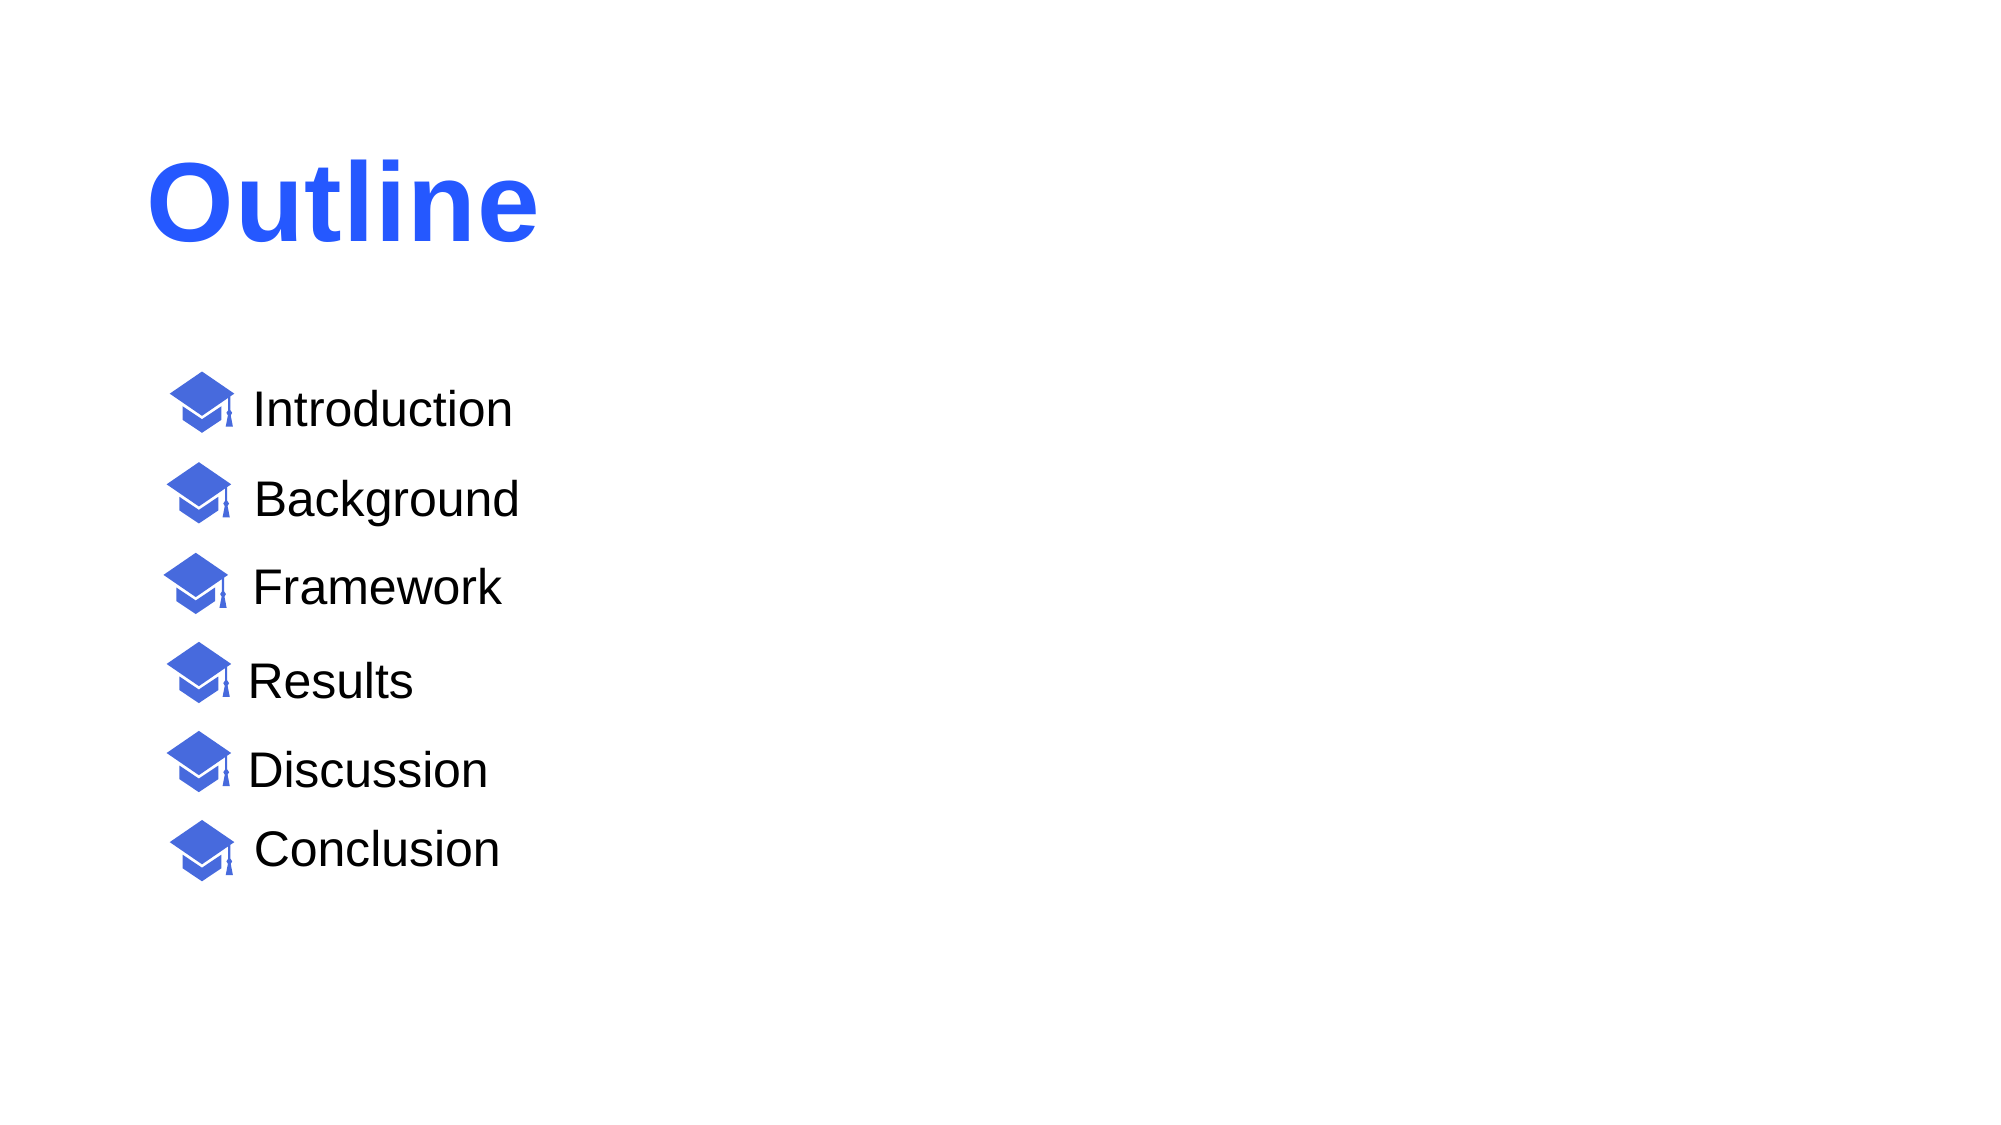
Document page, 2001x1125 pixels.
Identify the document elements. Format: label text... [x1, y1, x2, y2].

text_box Discussion [232, 729, 675, 805]
text_box Background [238, 459, 682, 535]
text_box [164, 460, 234, 525]
text_box Introduction [237, 368, 680, 444]
text_box [167, 370, 237, 435]
text_box Conclusion [238, 809, 682, 885]
text_box [164, 729, 232, 794]
text_box [164, 640, 232, 705]
text_box Framework [237, 546, 680, 622]
text_box [161, 551, 230, 616]
text_box Outline [131, 121, 556, 272]
text_box [167, 818, 237, 883]
text_box Results [232, 640, 675, 716]
